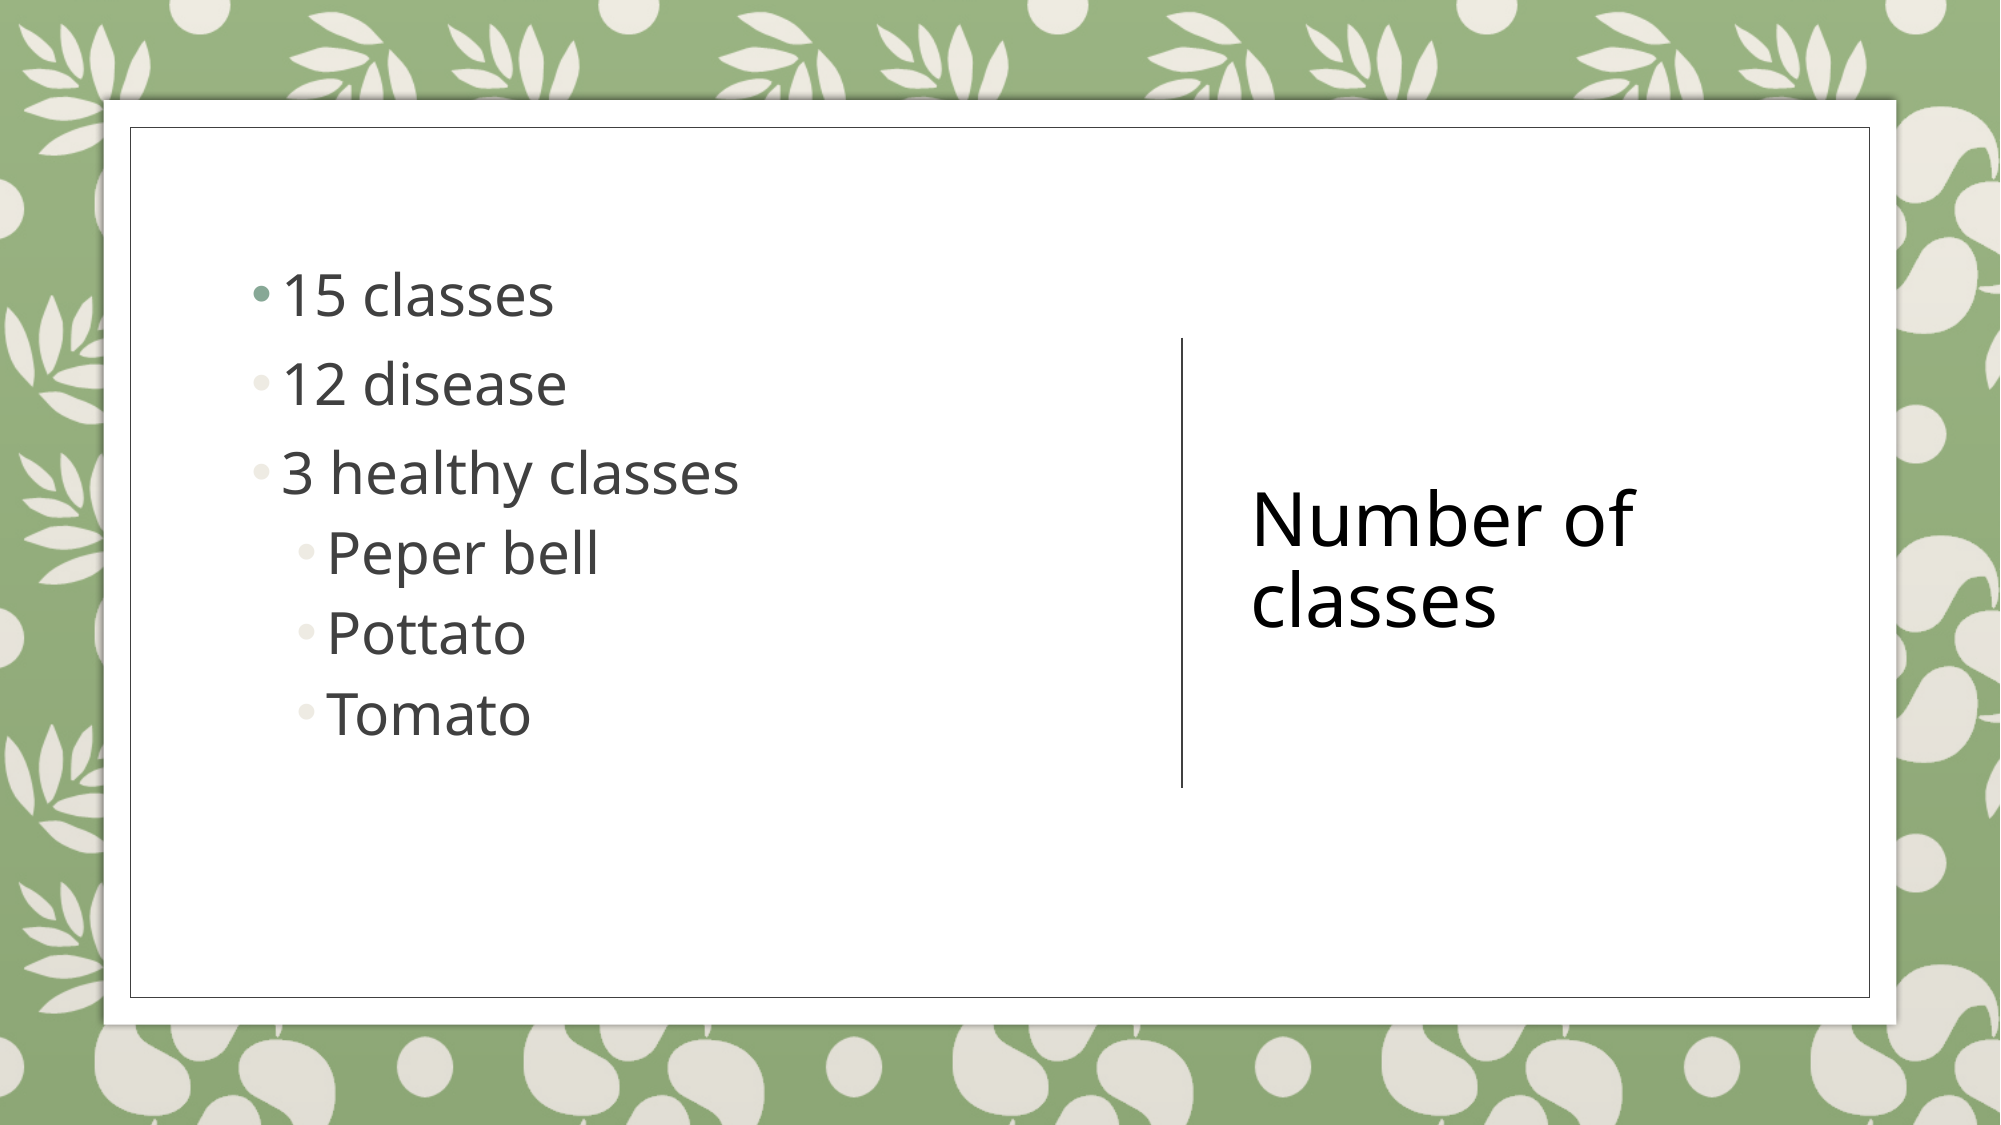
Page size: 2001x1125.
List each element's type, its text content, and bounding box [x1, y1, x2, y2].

title Number of classes [1235, 233, 1805, 892]
text_box [103, 100, 1897, 1025]
text_box [0, 0, 2000, 1125]
list 15 classes 12 disease 3 healthy classes Peper bell Pottato Tomato [236, 233, 1141, 892]
text_box [130, 127, 1870, 998]
